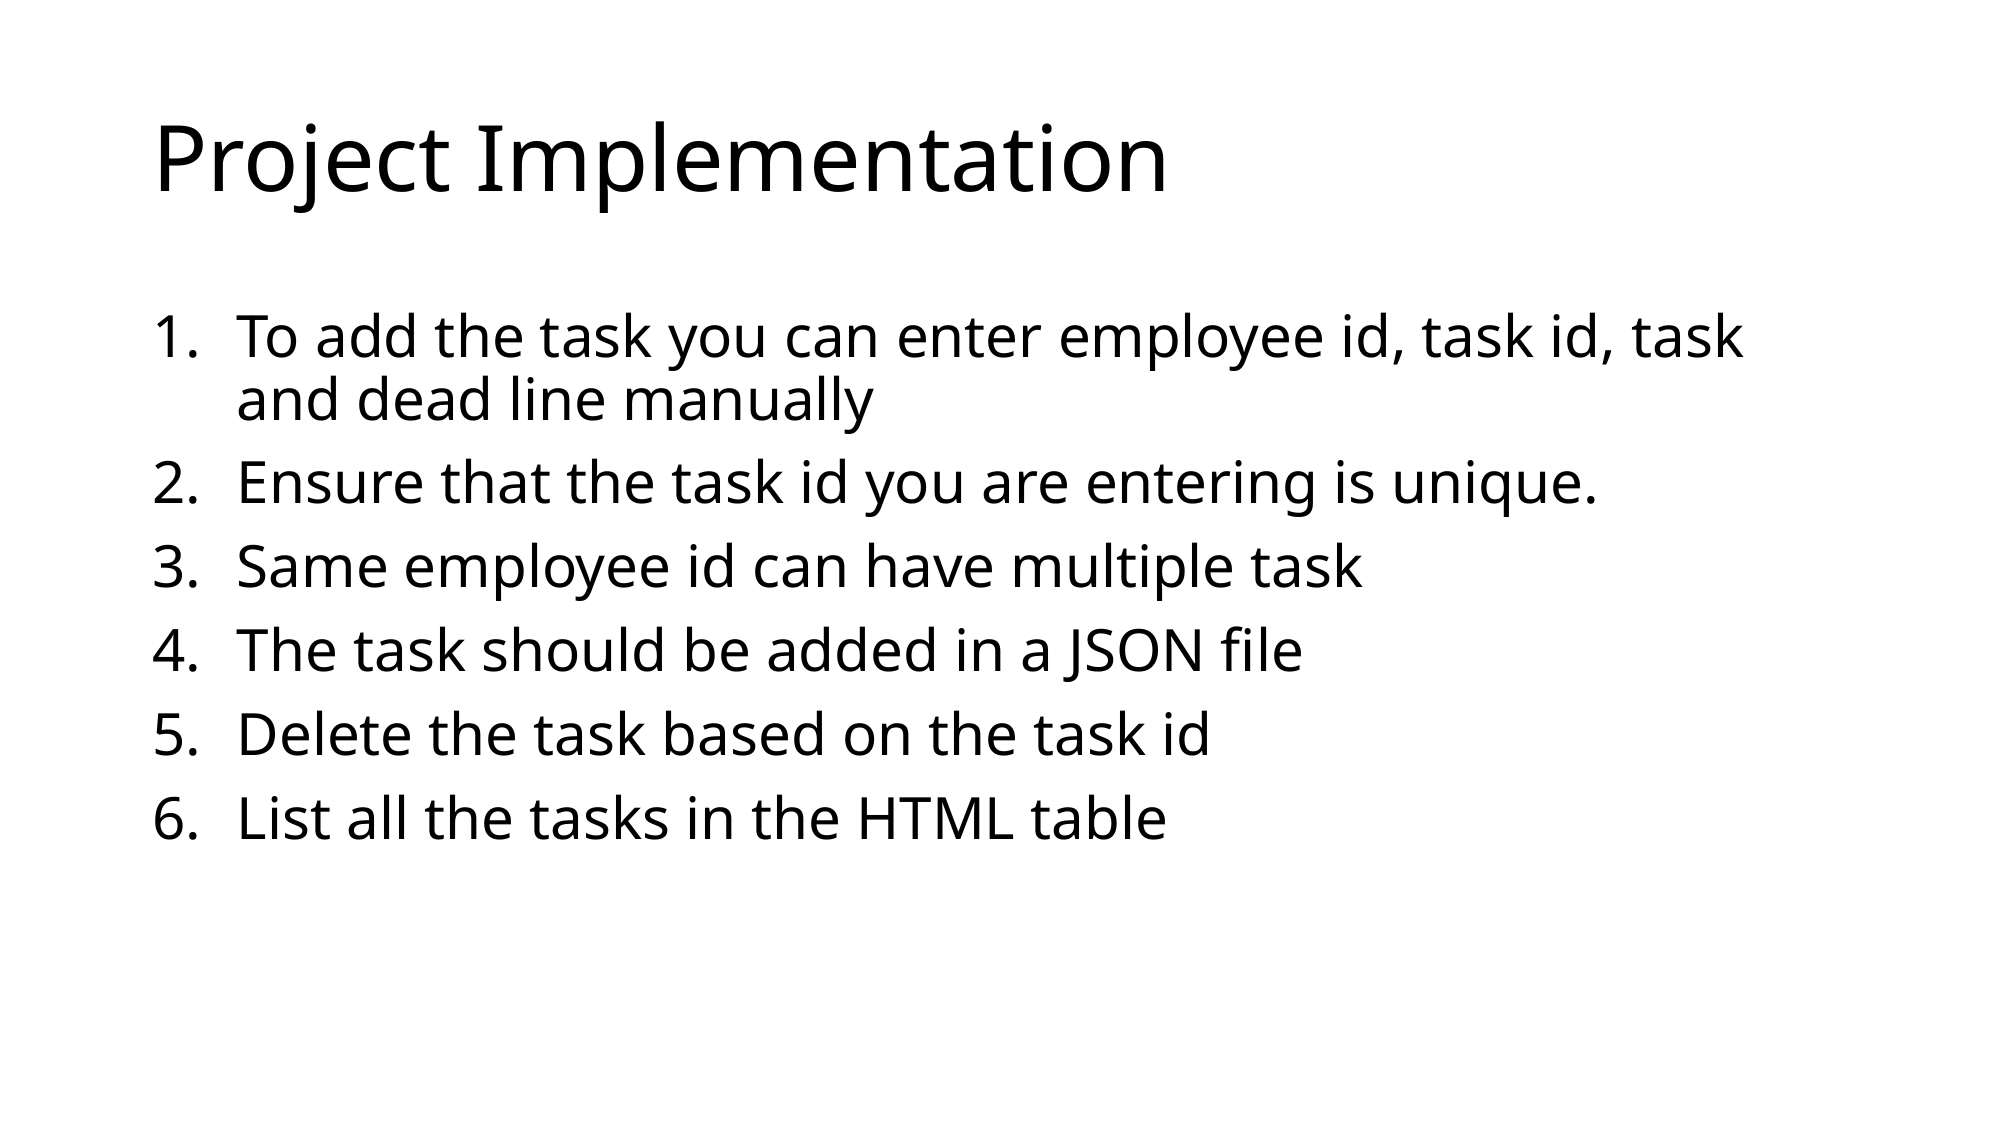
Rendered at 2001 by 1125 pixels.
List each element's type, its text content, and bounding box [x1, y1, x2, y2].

list To add the task you can enter employee id, task id, task and dead line manually Ensure that the task id you are entering is unique. Same employee id can have multiple task The task should be added in a JSON file Delete the task based on the task id List all the tasks in the HTML table [137, 299, 1863, 1014]
title Project Implementation [137, 53, 1863, 271]
